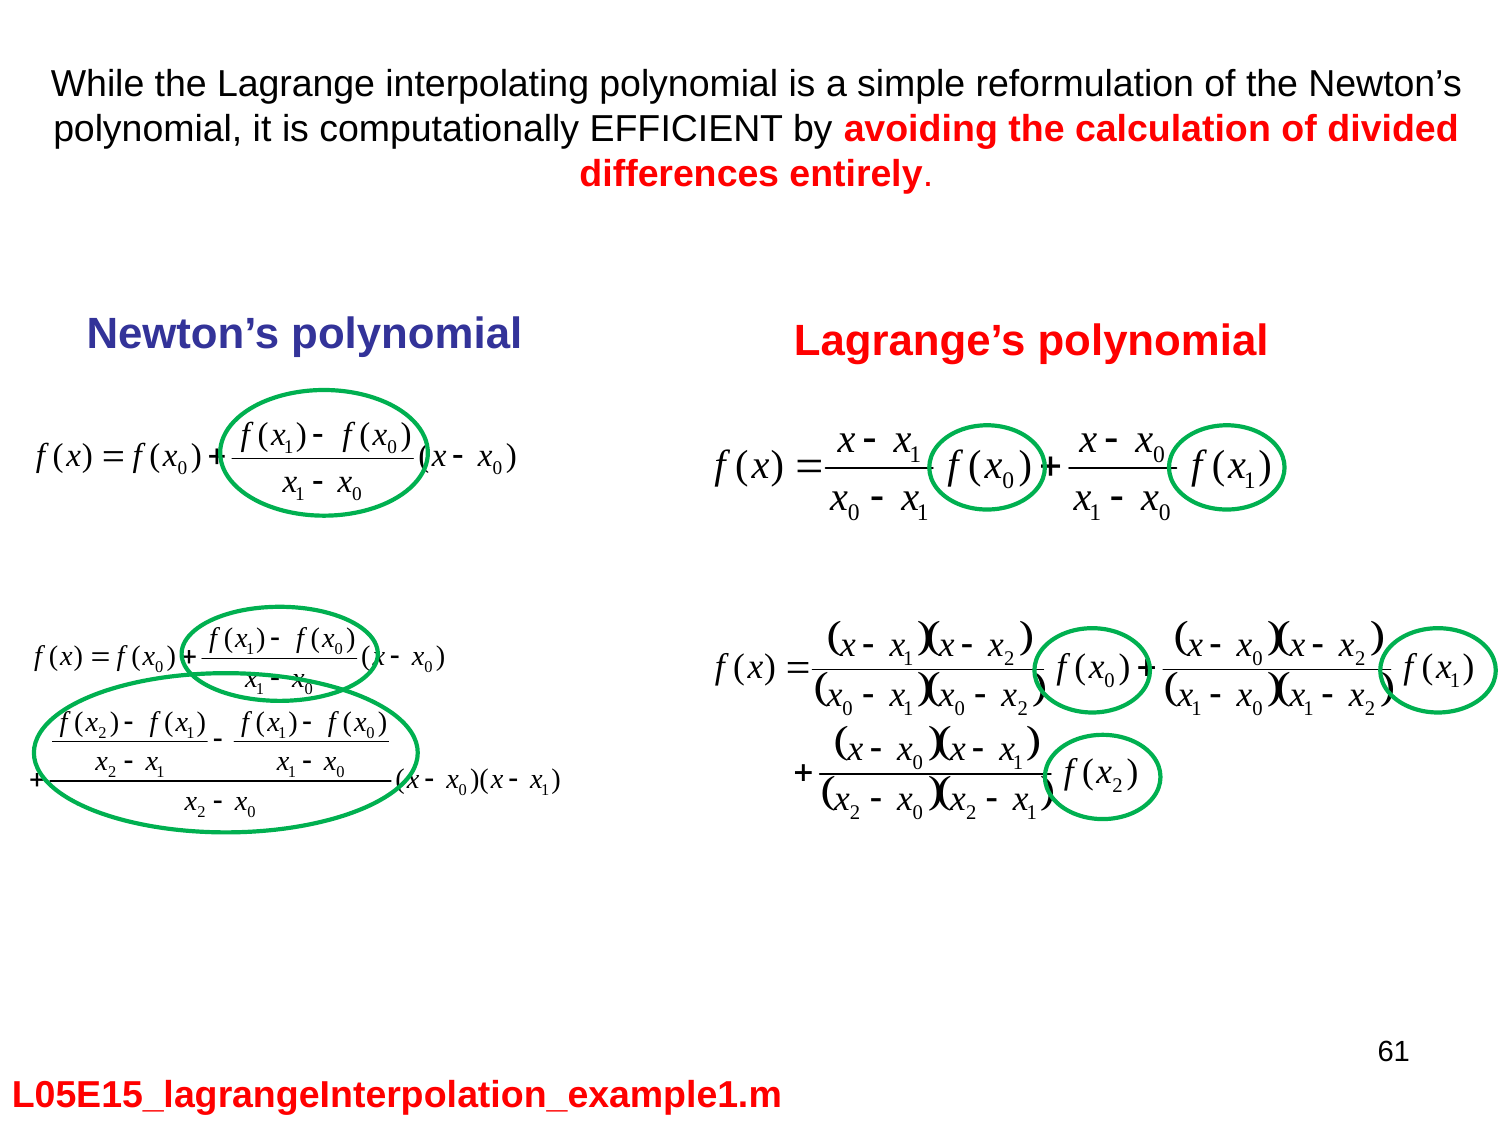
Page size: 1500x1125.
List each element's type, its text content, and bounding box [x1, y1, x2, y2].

text_box L05E15_lagrangeInterpolation_example1.m [0, 1062, 817, 1123]
text_box While the Lagrange interpolating polynomial is a simple reformulation of the Newton’s polynomial, it is computationally EFFICIENT by avoiding the calculation of divided differences entirely. [12, 51, 1500, 201]
text_box [210, 604, 349, 618]
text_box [24, 619, 567, 824]
text_box Lagrange’s polynomial [779, 304, 1284, 372]
text_box [241, 387, 407, 412]
text_box [1485, 642, 1498, 698]
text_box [702, 620, 1481, 829]
text_box 61 [1074, 1024, 1425, 1103]
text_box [700, 413, 1280, 530]
text_box Newton’s polynomial [71, 297, 550, 365]
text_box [24, 413, 524, 509]
